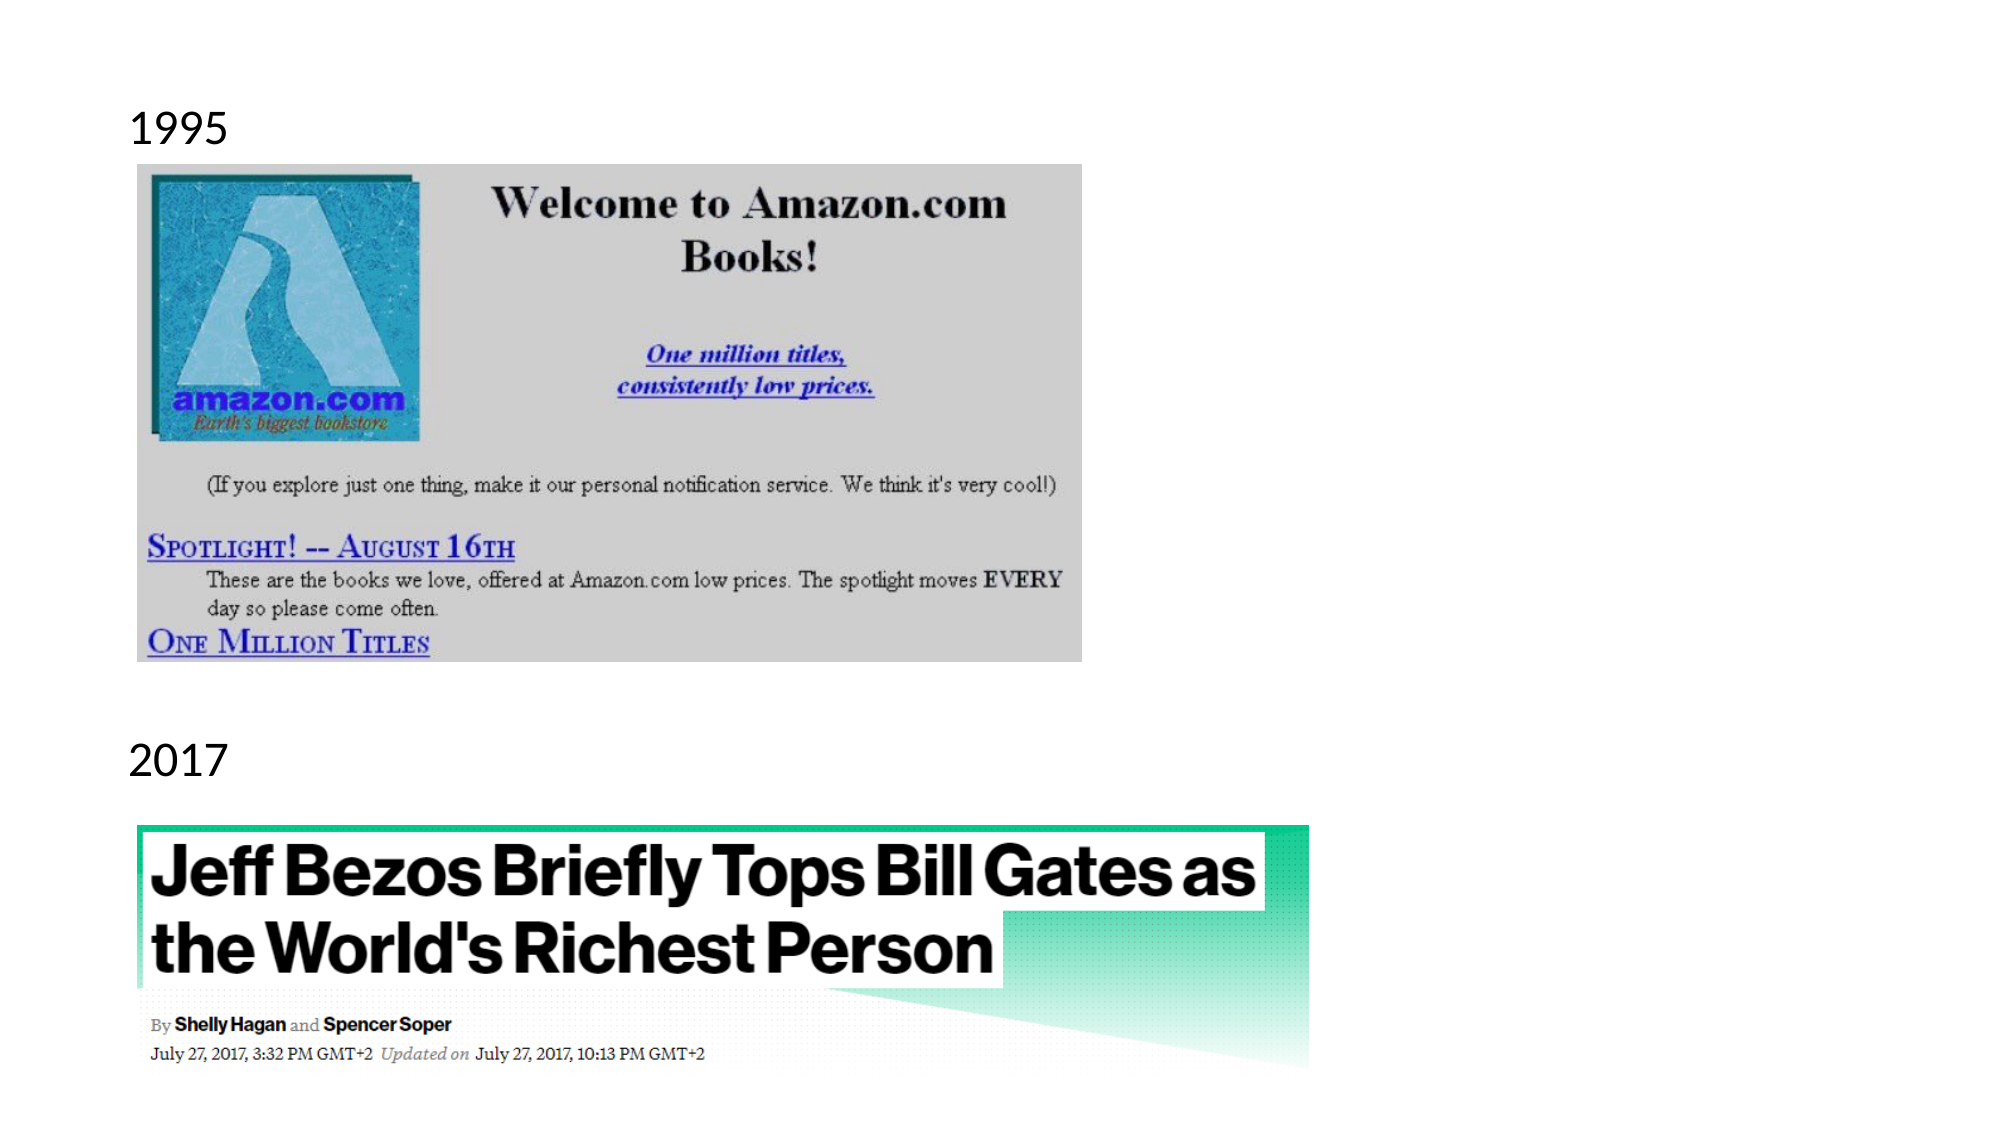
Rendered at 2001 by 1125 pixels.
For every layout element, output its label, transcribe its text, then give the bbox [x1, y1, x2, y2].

picture [137, 825, 1309, 1080]
text_box 2017 [113, 718, 244, 794]
picture [137, 164, 1082, 662]
text_box 1995 [113, 86, 244, 162]
